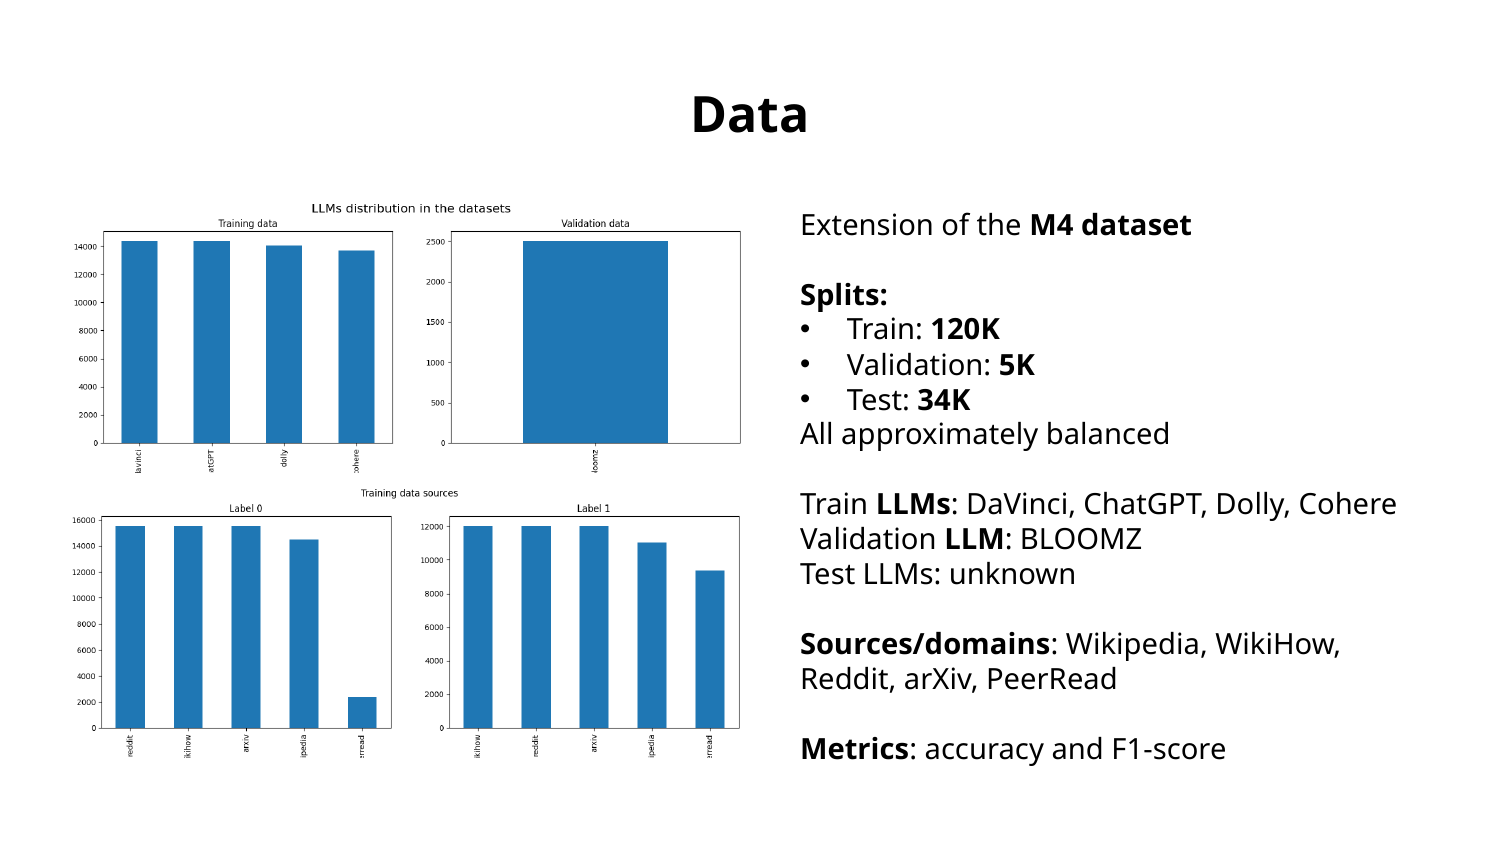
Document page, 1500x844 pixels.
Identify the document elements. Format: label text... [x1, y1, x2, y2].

picture [58, 483, 763, 758]
picture [58, 198, 751, 473]
text_box Extension of the M4 dataset Splits: Train: 120K Validation: 5K Test: 34K All approximately balanced Train LLMs: DaVinci, ChatGPT, Dolly, Cohere Validation LLM: BLOOMZ Test LLMs: unknown Sources/domains: Wikipedia, WikiHow, Reddit, arXiv, PeerRead Metrics: accuracy and F1-score [785, 198, 1442, 773]
title Data [75, 67, 1425, 133]
